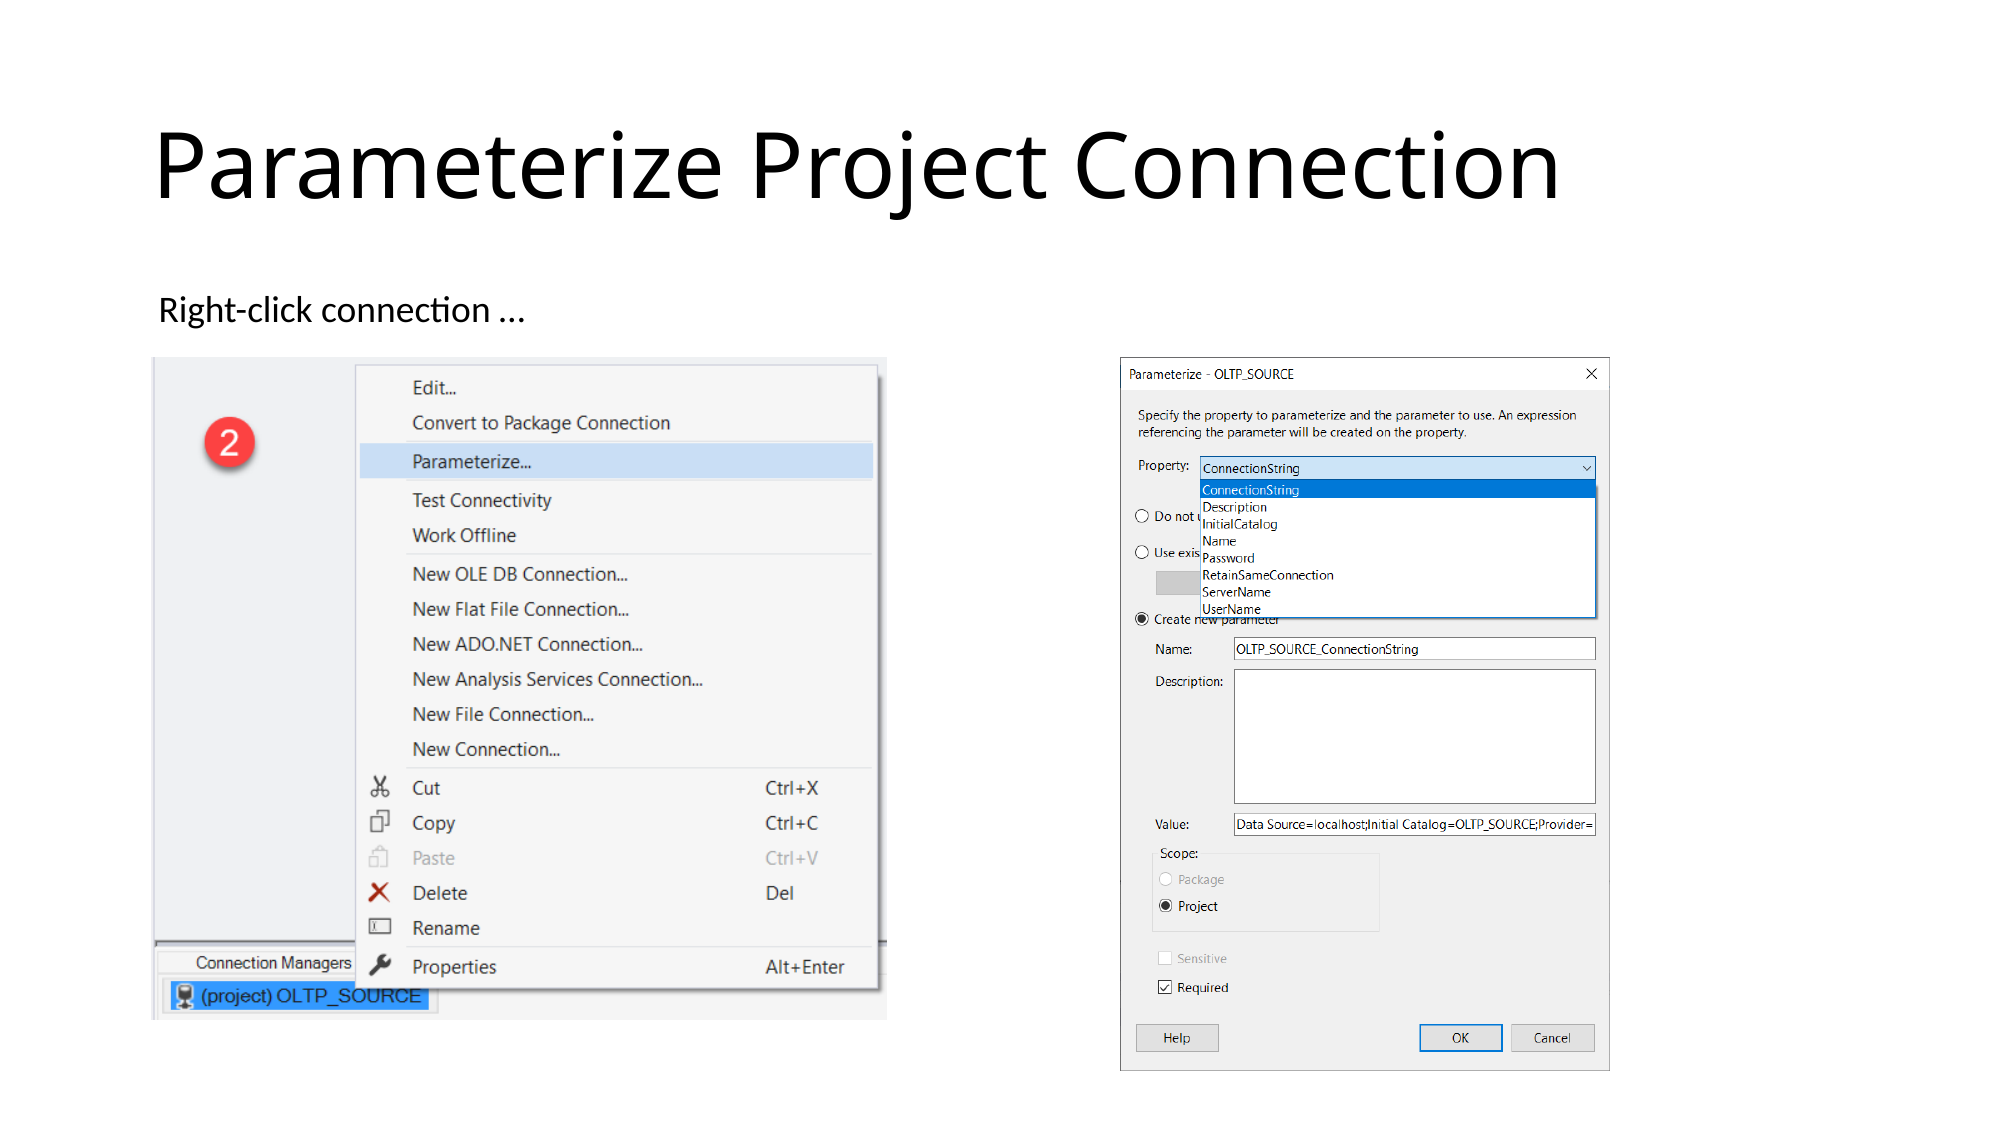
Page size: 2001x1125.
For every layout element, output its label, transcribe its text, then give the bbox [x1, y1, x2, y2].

text_box Right-click connection … [143, 277, 843, 337]
picture [1120, 357, 1610, 1071]
title Parameterize Project Connection [137, 59, 1863, 278]
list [151, 357, 887, 1020]
